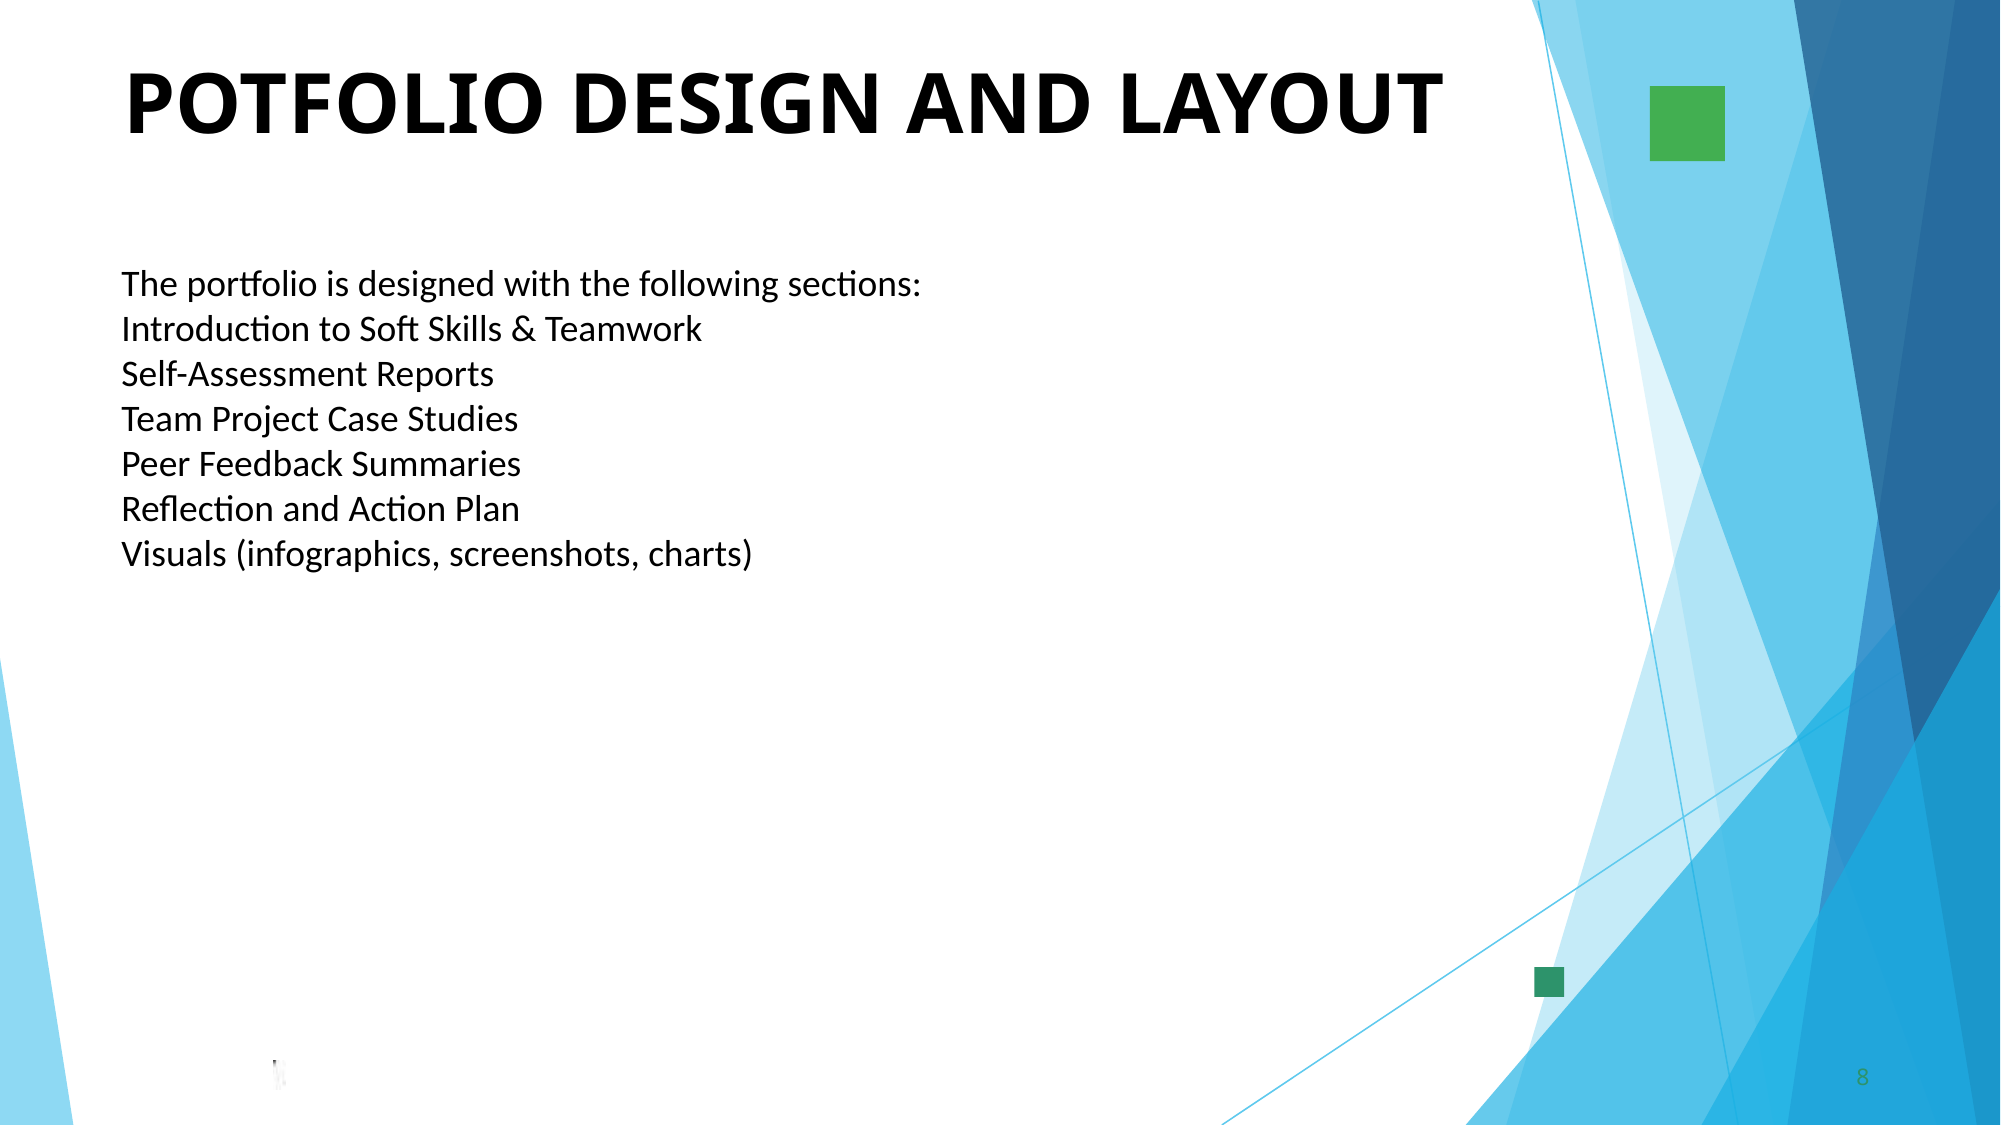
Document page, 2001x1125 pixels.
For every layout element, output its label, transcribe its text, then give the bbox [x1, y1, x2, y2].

text_box [1534, 967, 1565, 997]
list The portfolio is designed with the following sections: Introduction to Soft Skills & Teamwork Self-Assessment Reports Team Project Case Studies Peer Feedback Summaries Reflection and Action Plan Visuals (infographics, screenshots, charts) [121, 258, 1800, 623]
text_box POTFOLIO DESIGN AND LAYOUT [121, 47, 1564, 150]
text_box [1649, 86, 1725, 162]
text_box 8 [1849, 1061, 1888, 1095]
picture [273, 1060, 287, 1091]
